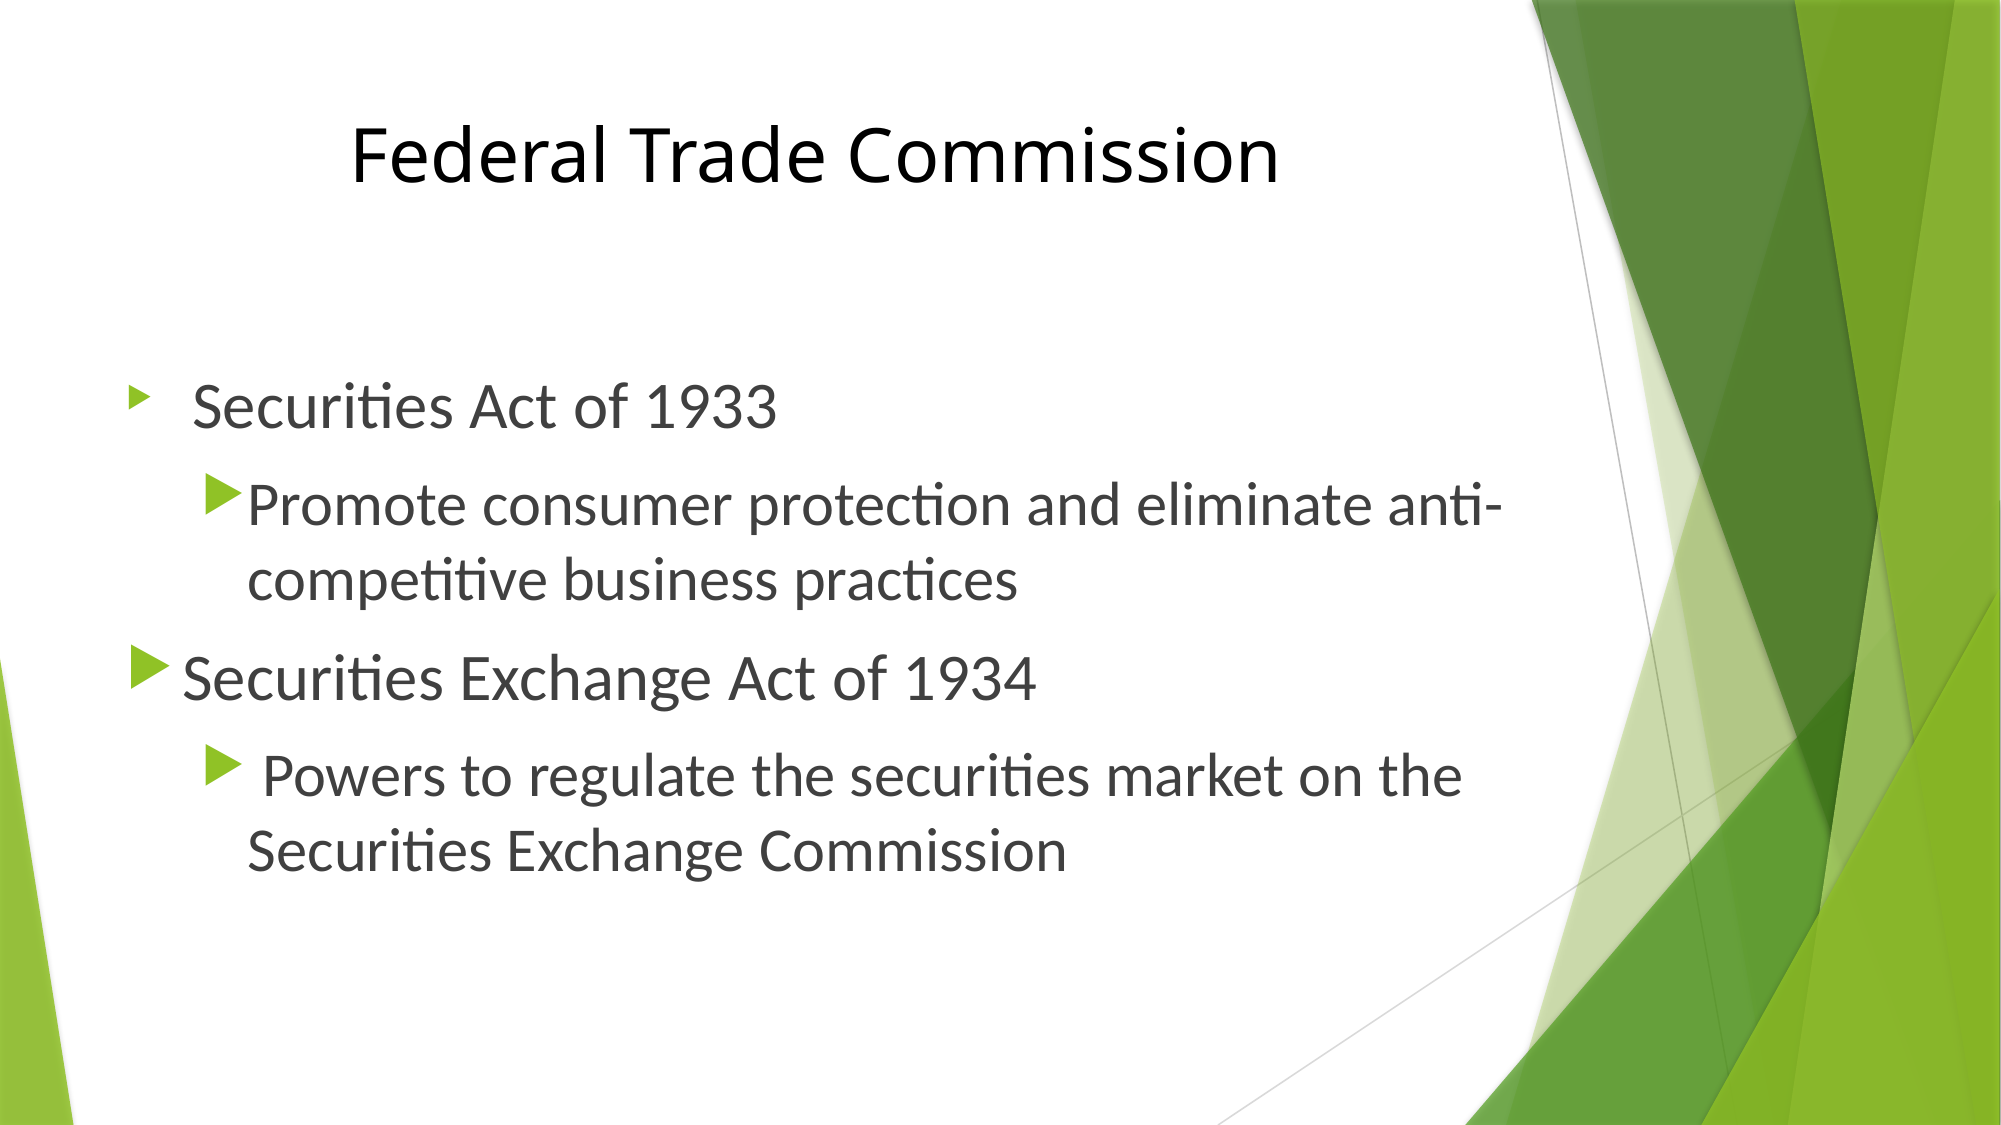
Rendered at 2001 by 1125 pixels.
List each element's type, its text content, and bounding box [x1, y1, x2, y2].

list Securities Act of 1933 Promote consumer protection and eliminate anti-competitive business practices Securities Exchange Act of 1934 Powers to regulate the securities market on the Securities Exchange Commission [111, 354, 1522, 992]
title Federal Trade Commission [111, 99, 1522, 317]
